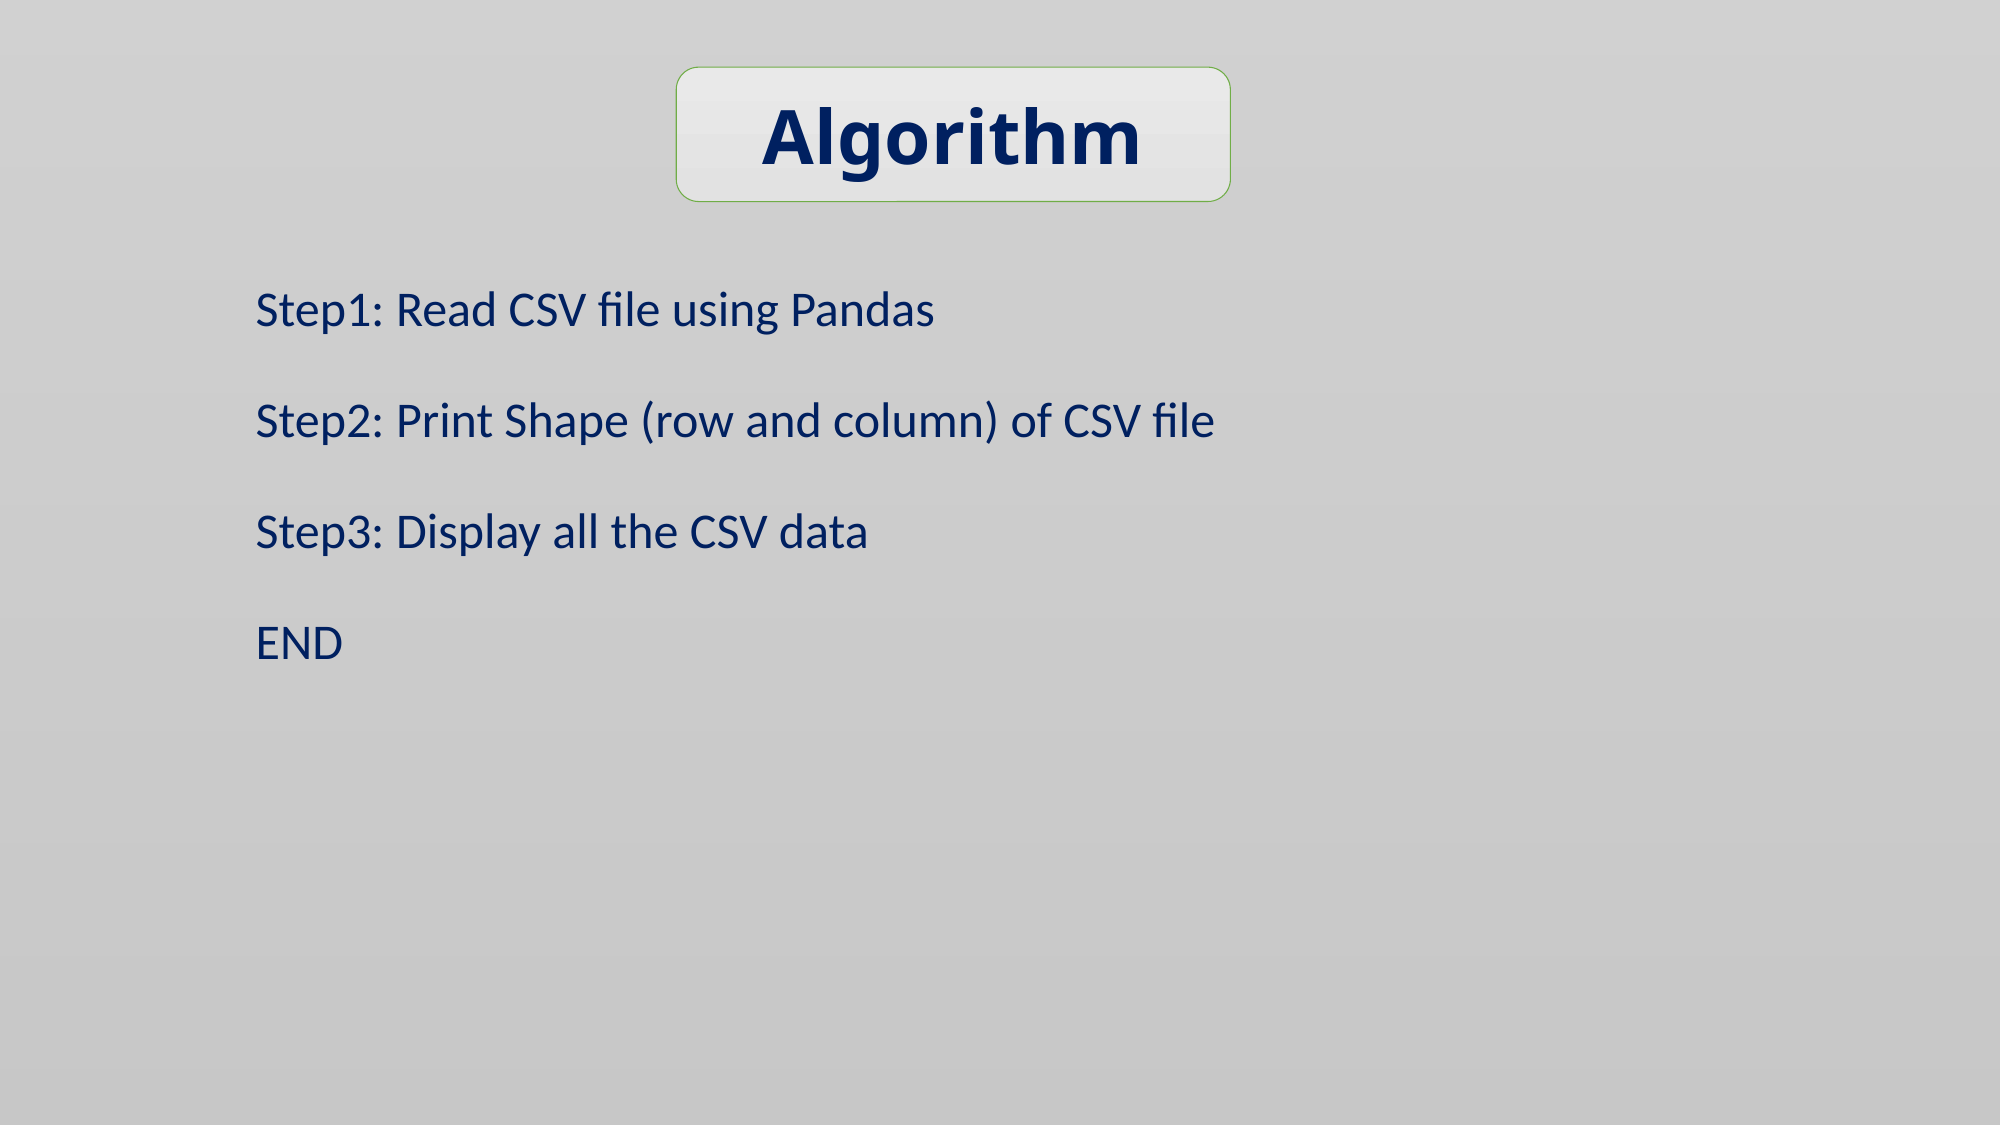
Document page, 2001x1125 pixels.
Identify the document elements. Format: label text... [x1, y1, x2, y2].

subtitle Step1: Read CSV file using Pandas Step2: Print Shape (row and column) of CSV file Step3: Display all the CSV data END [240, 239, 1741, 1003]
text_box Algorithm [675, 66, 1231, 203]
